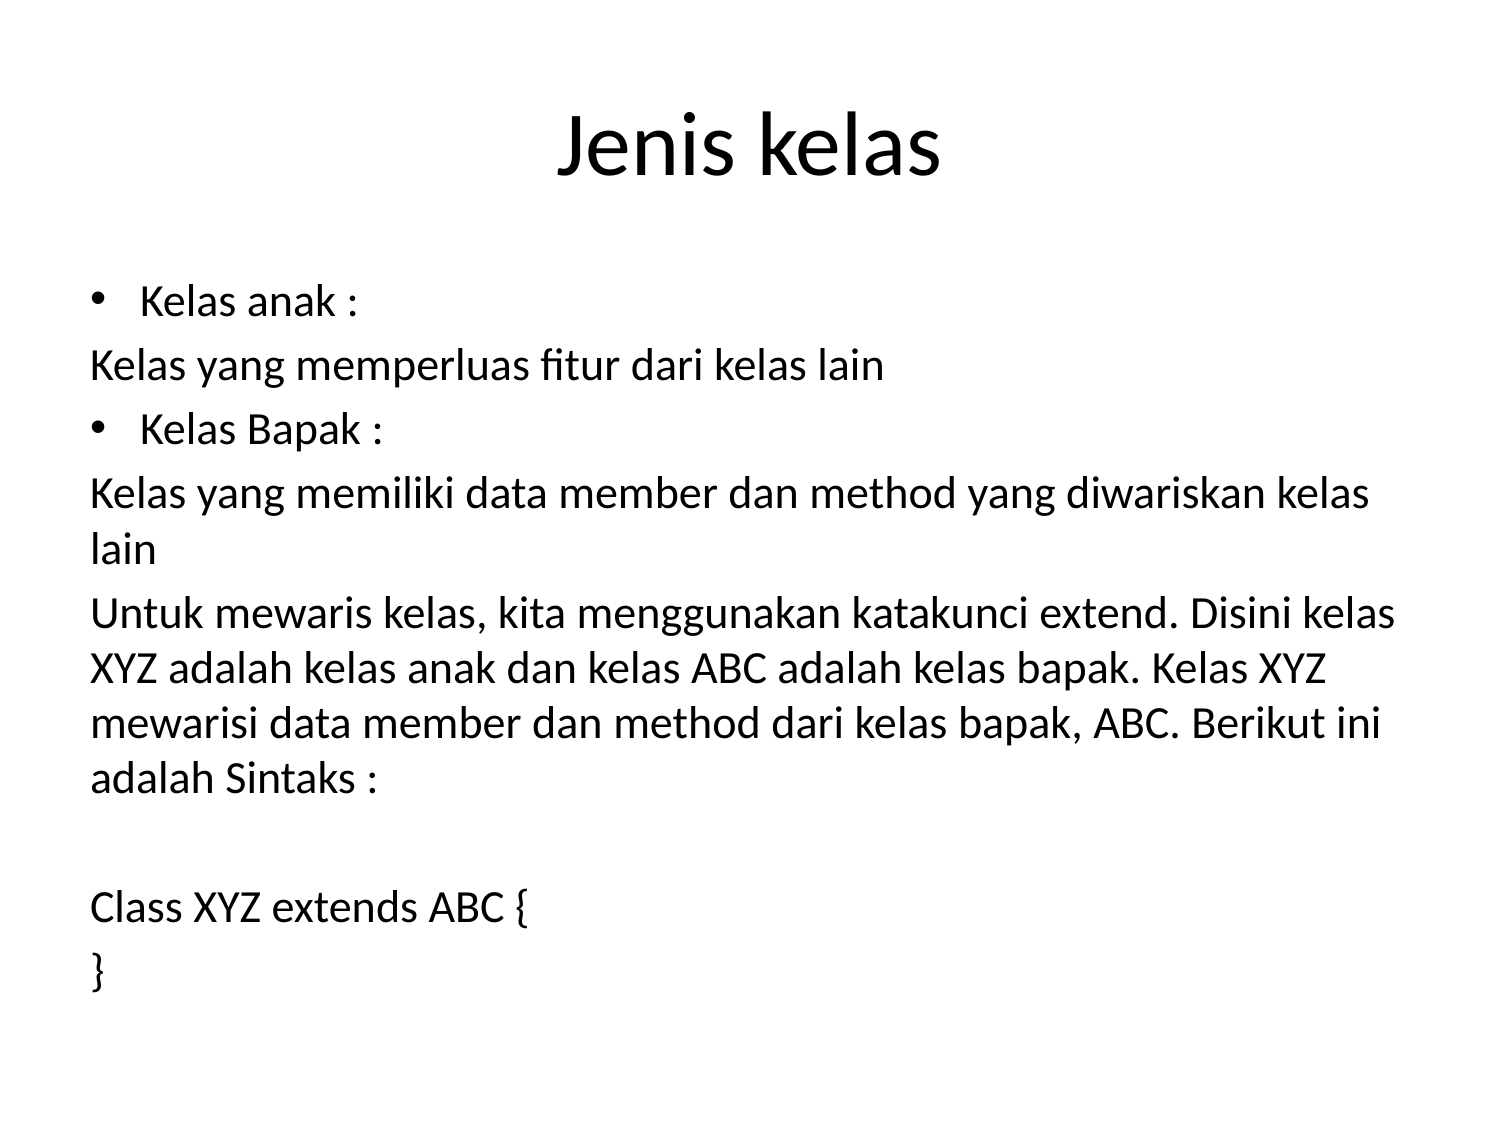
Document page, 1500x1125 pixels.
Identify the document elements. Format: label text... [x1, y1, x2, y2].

list Kelas anak : Kelas yang memperluas fitur dari kelas lain Kelas Bapak : Kelas yang memiliki data member dan method yang diwariskan kelas lain Untuk mewaris kelas, kita menggunakan katakunci extend. Disini kelas XYZ adalah kelas anak dan kelas ABC adalah kelas bapak. Kelas XYZ mewarisi data member dan method dari kelas bapak, ABC. Berikut ini adalah Sintaks : Class XYZ extends ABC { } [75, 262, 1425, 1005]
title Jenis kelas [75, 45, 1425, 233]
